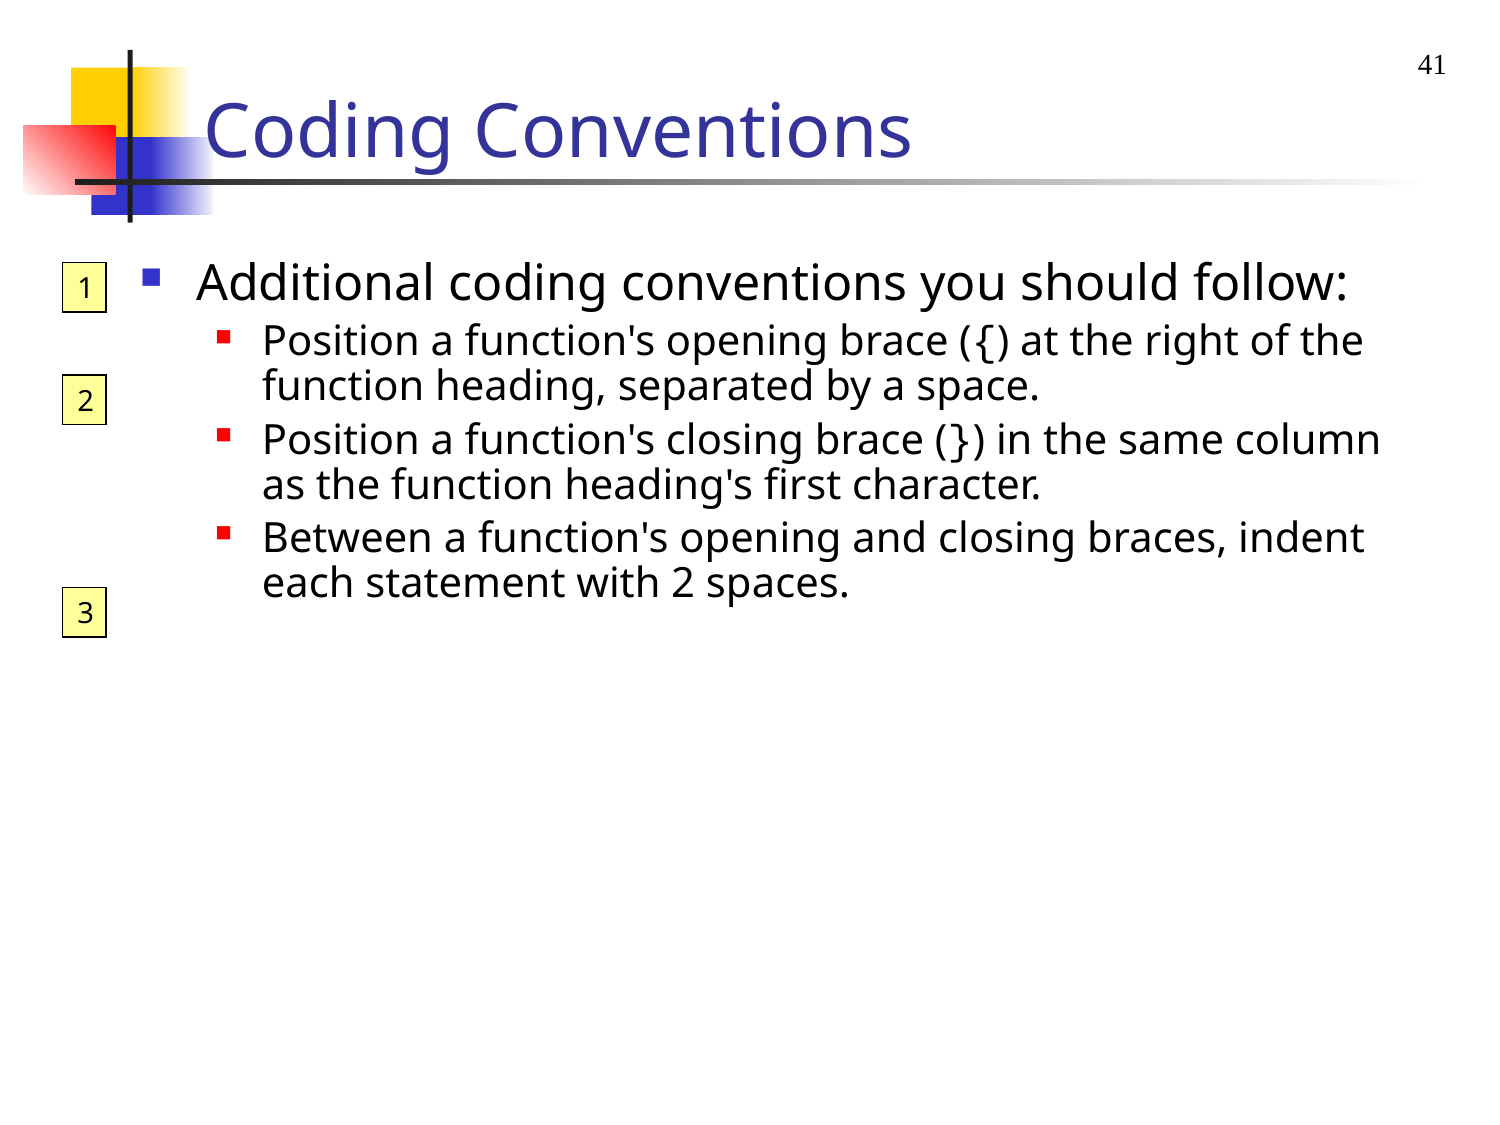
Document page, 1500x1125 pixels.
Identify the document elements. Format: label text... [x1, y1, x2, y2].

text_box 3 [62, 587, 107, 638]
text_box 1 [62, 262, 107, 313]
text_box 2 [62, 374, 107, 425]
slide_number 41 [1399, 37, 1463, 101]
title Coding Conventions [188, 55, 1338, 180]
list Additional coding conventions you should follow: Position a function's opening brace ({) at the right of the function heading, separated by a space. Position a function's closing brace (}) in the same column as the function heading's first character. Between a function's opening and closing braces, indent each statement with 2 spaces. [125, 249, 1400, 1064]
